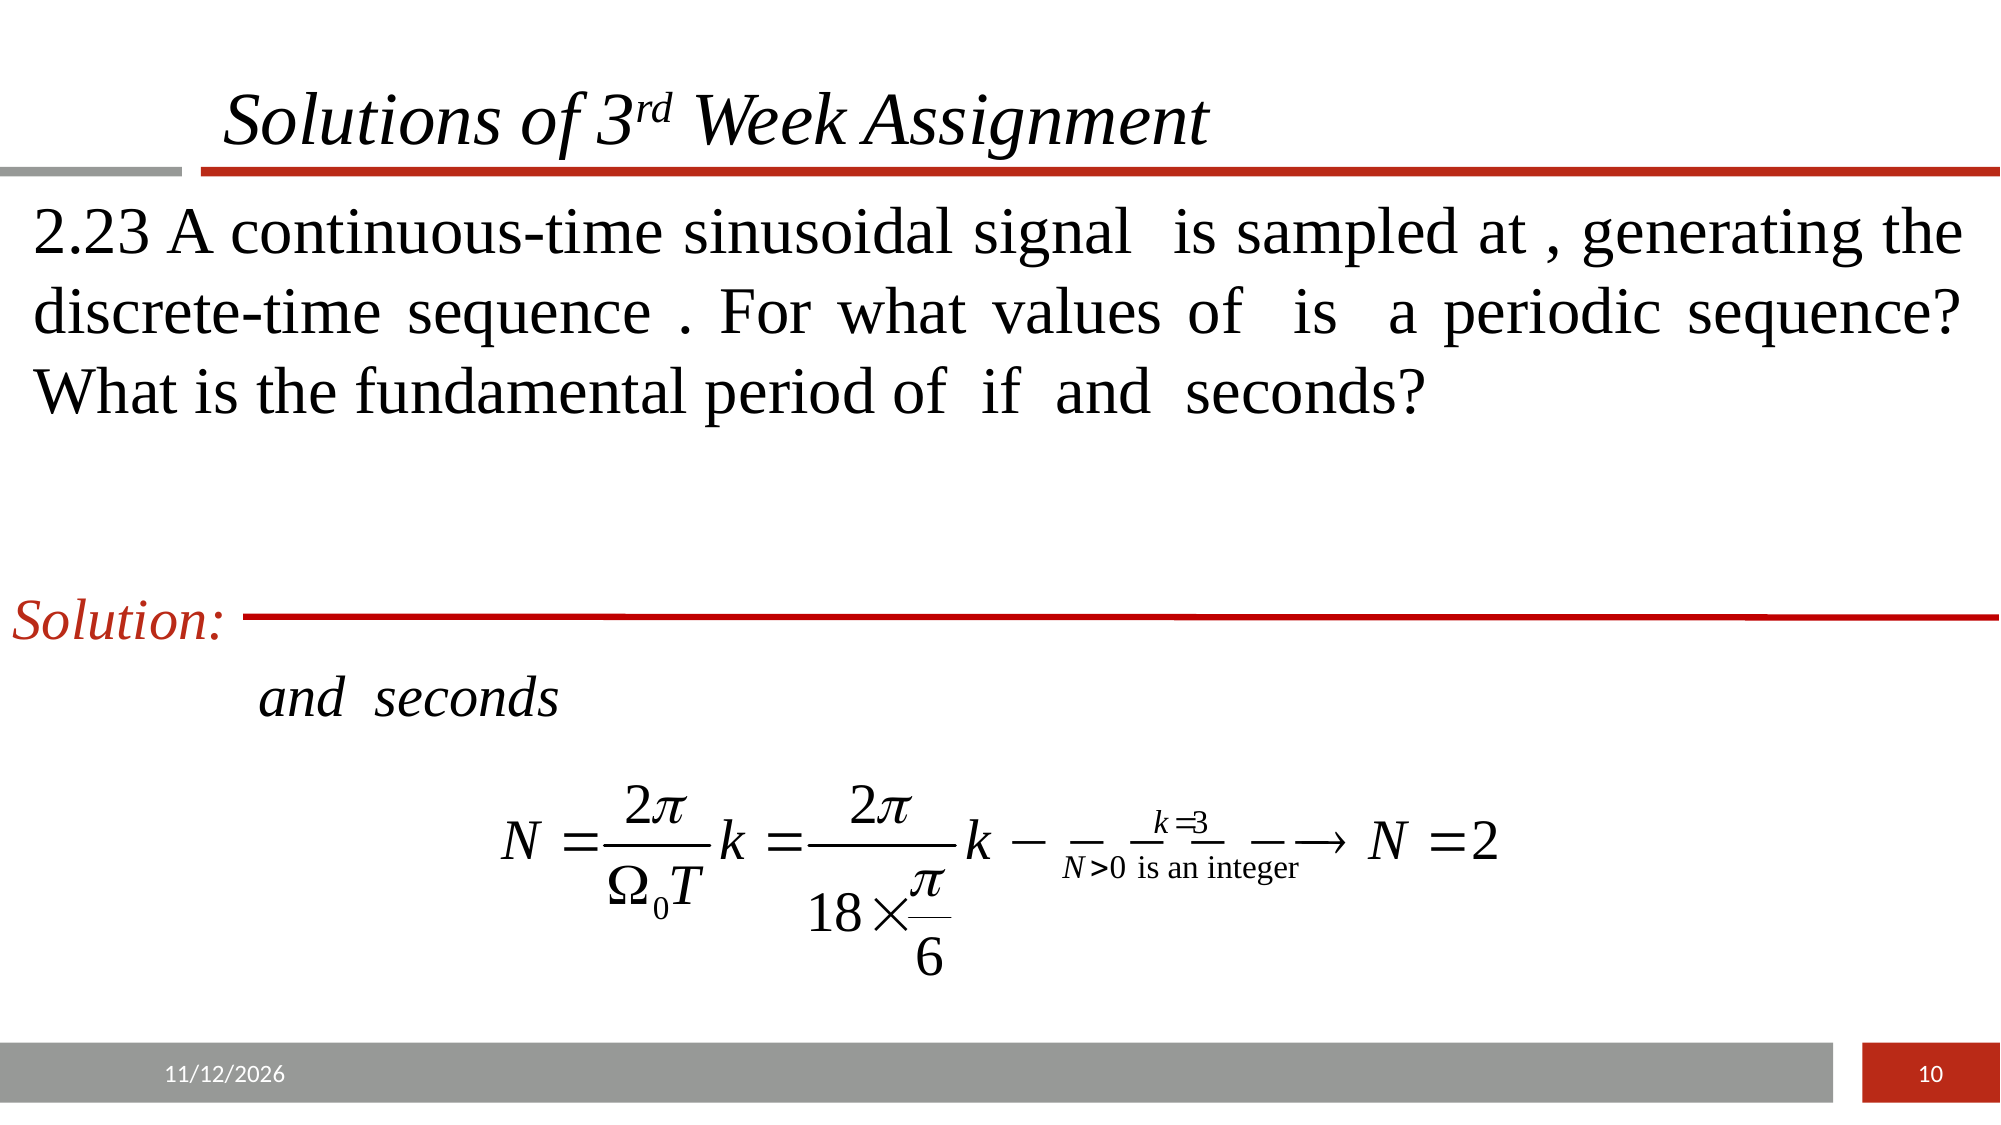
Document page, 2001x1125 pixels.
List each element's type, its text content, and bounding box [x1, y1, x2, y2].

slide_number 10 [1862, 1042, 1999, 1103]
title Solutions of 3rd Week Assignment [208, 12, 1934, 230]
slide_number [0, 1042, 450, 1103]
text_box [0, 573, 1999, 989]
